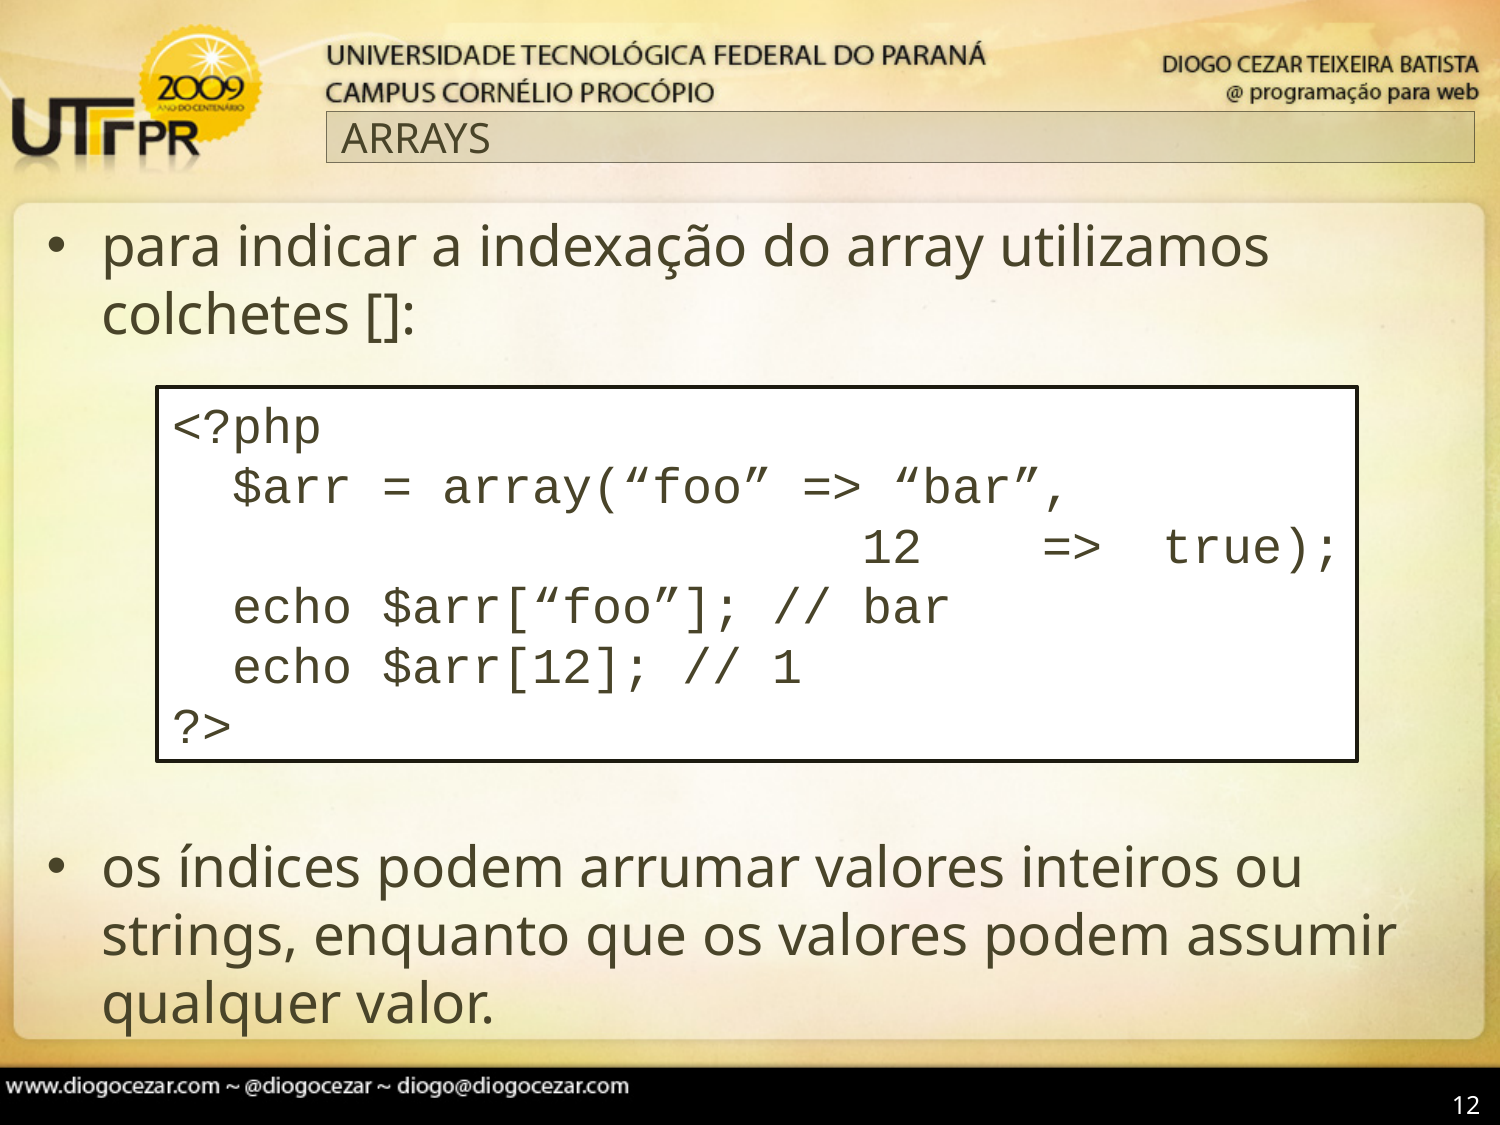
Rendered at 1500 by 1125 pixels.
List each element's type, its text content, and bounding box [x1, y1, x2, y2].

picture [0, 0, 1500, 1125]
title ARRAYS [326, 111, 1475, 163]
slide_number 12 [1417, 1076, 1496, 1125]
text_box <?php $arr = array(“foo” => “bar”, 12 => true); echo $arr[“foo”]; // bar echo $arr[12]; // 1 ?> [155, 385, 1359, 763]
list para indicar a indexação do array utilizamos colchetes []: os índices podem arrumar valores inteiros ou strings, enquanto que os valores podem assumir qualquer valor. [31, 202, 1465, 1045]
